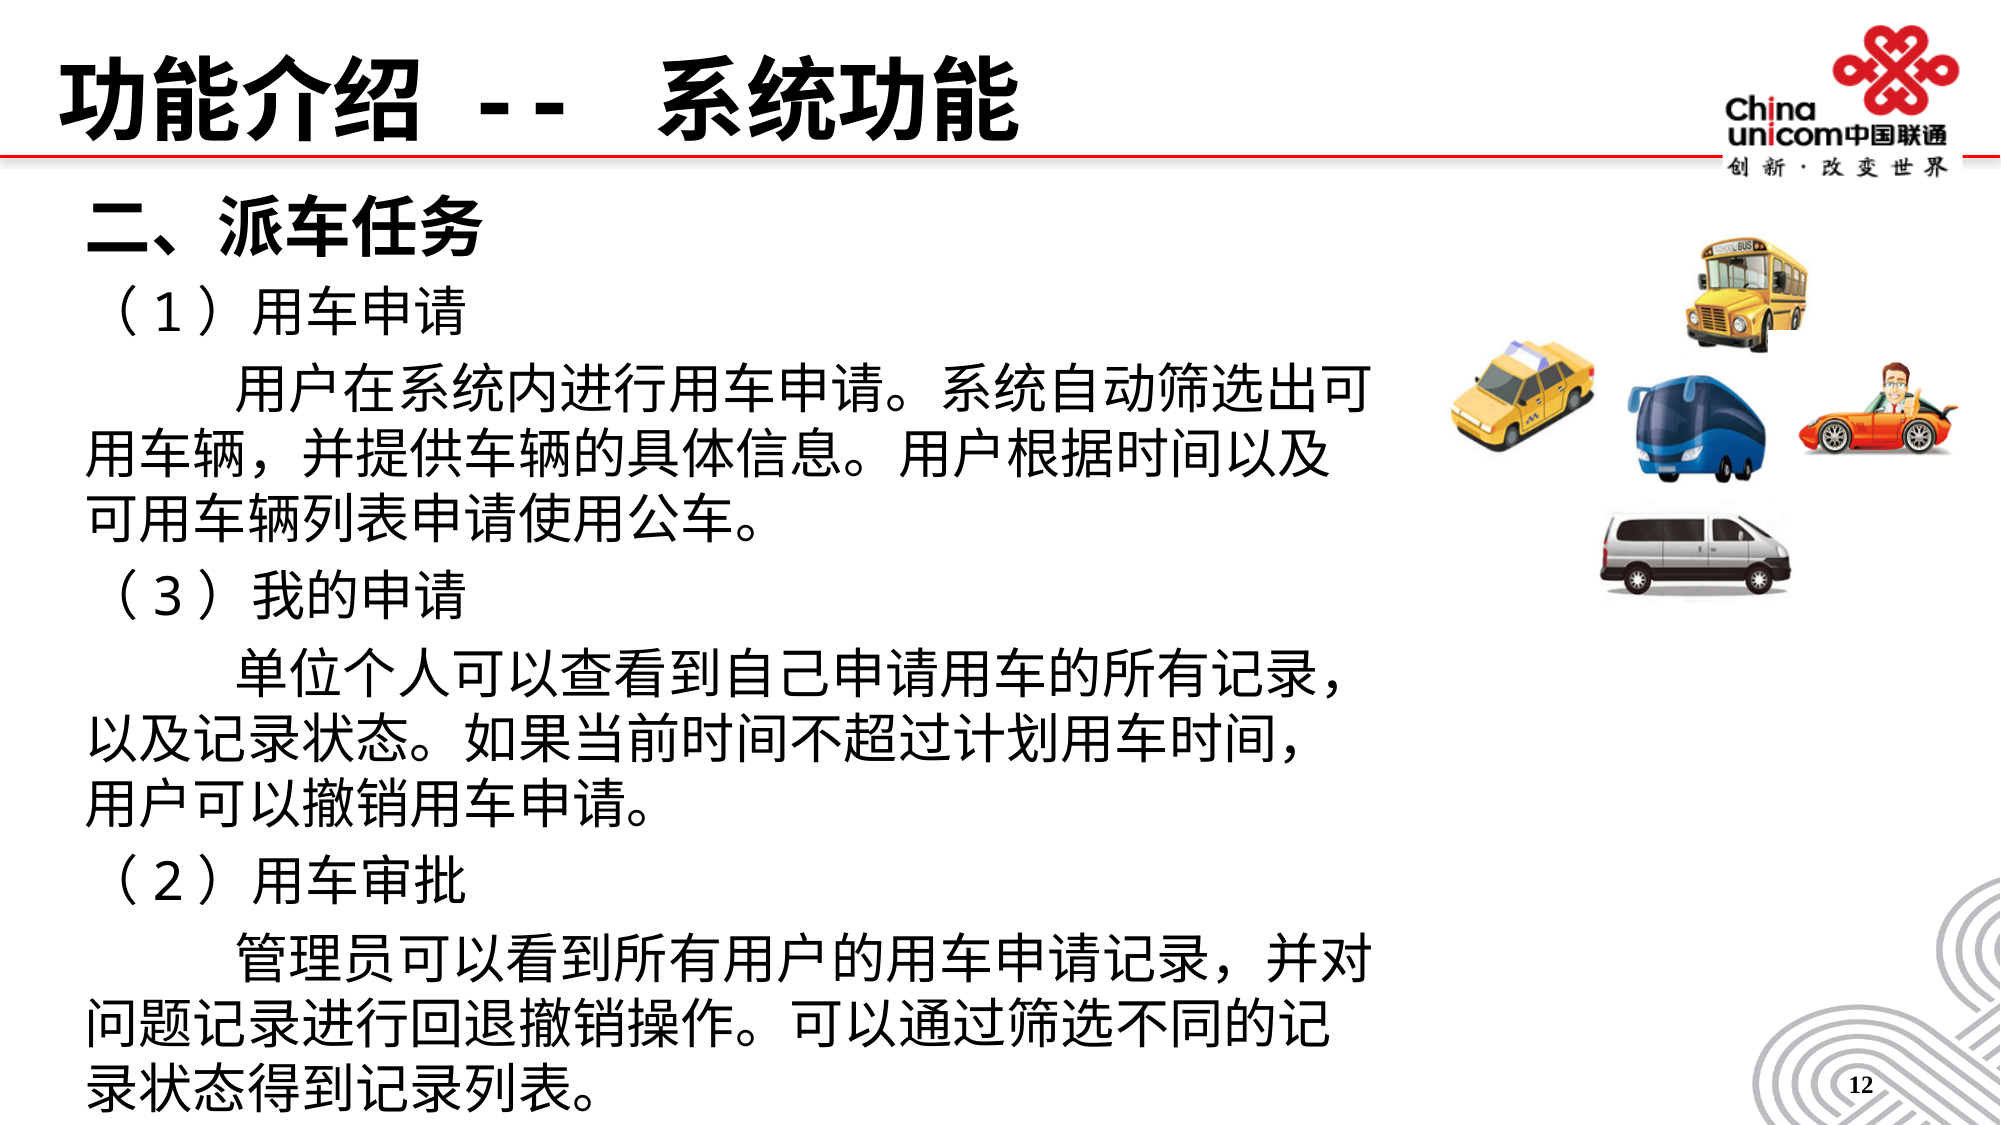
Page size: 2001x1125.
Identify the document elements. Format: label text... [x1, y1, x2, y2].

picture [1722, 19, 1963, 184]
text_box 功能介绍 -- 系统功能 [43, 34, 1166, 160]
picture [1703, 867, 2000, 1125]
text_box 二、派车任务 （1）用车申请 用户在系统内进行用车申请。系统自动筛选出可用车辆，并提供车辆的具体信息。用户根据时间以及可用车辆列表申请使用公车。 （3）我的申请 单位个人可以查看到自己申请用车的所有记录，以及记录状态。如果当前时间不超过计划用车时间，用户可以撤销用车申请。 （2）用车审批 管理员可以看到所有用户的用车申请记录，并对问题记录进行回退撤销操作。可以通过筛选不同的记录状态得到记录列表。 [69, 176, 1389, 1125]
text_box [1426, 224, 1981, 618]
slide_number 11 [1796, 1053, 1889, 1114]
